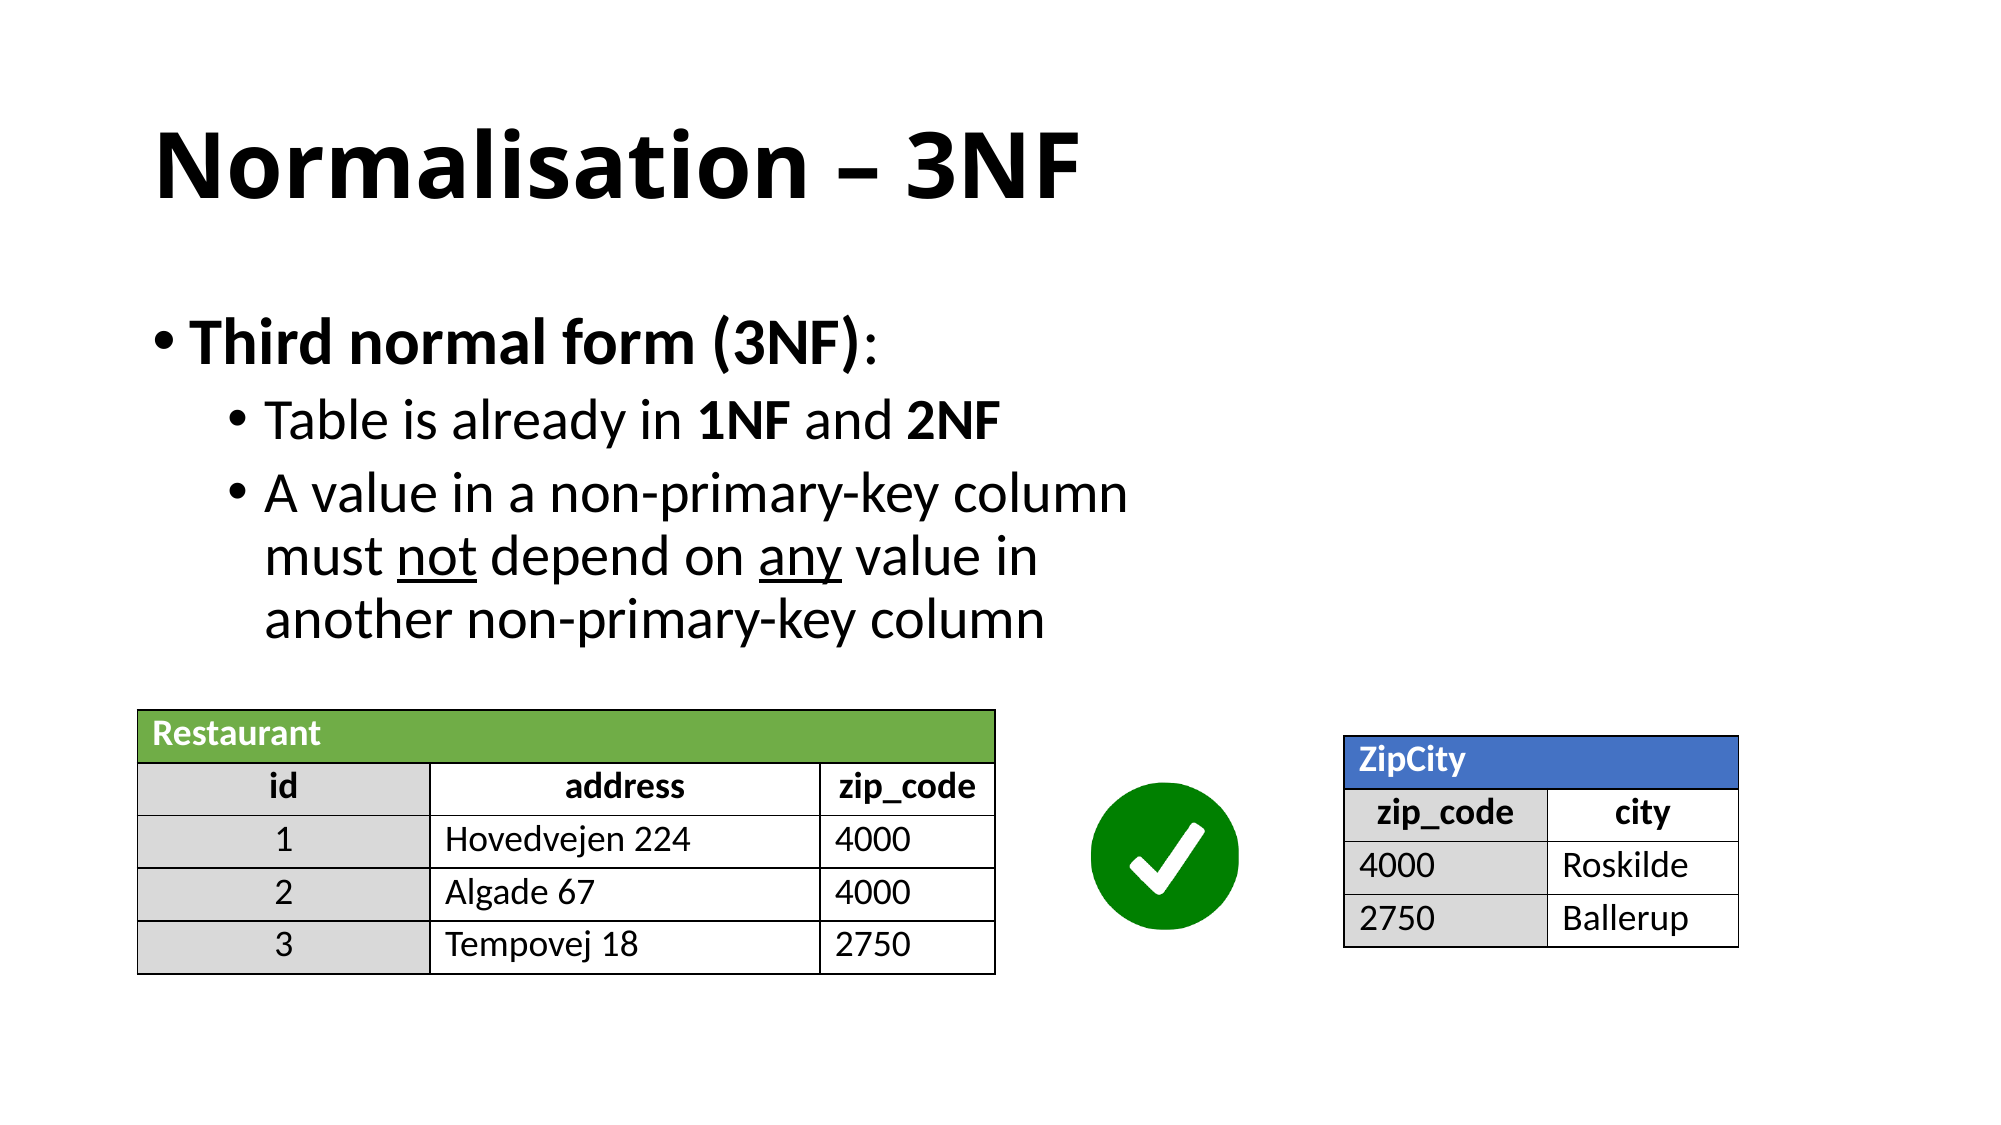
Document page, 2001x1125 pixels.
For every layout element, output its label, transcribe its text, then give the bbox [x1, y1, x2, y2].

table_cell Tempovej 18 [431, 922, 819, 973]
table_cell 4000 [1345, 842, 1547, 894]
table_cell 4000 [821, 869, 994, 920]
table_cell zip_code [821, 764, 994, 815]
table_cell 4000 [821, 816, 994, 867]
table_header Restaurant [138, 711, 994, 762]
picture [1090, 782, 1239, 930]
table_header ZipCity [1345, 737, 1738, 788]
table_cell 1 [138, 816, 429, 867]
table_cell 2 [138, 869, 429, 920]
table_cell Algade 67 [431, 869, 819, 920]
table_cell 2750 [821, 922, 994, 973]
title Normalisation – 3NF [137, 59, 1863, 278]
table_cell Roskilde [1548, 842, 1738, 894]
table_cell address [431, 764, 819, 815]
table_cell 3 [138, 922, 429, 973]
table_cell Hovedvejen 224 [431, 816, 819, 867]
table_cell Ballerup [1548, 895, 1738, 946]
table_cell zip_code [1345, 790, 1547, 841]
table_cell 2750 [1345, 895, 1547, 946]
table_cell city [1548, 790, 1738, 841]
table_cell id [138, 764, 429, 815]
list Third normal form (3NF): Table is already in 1NF and 2NF A value in a non-primary-key column must not depend on any value in another non-primary-key column [137, 299, 1165, 976]
